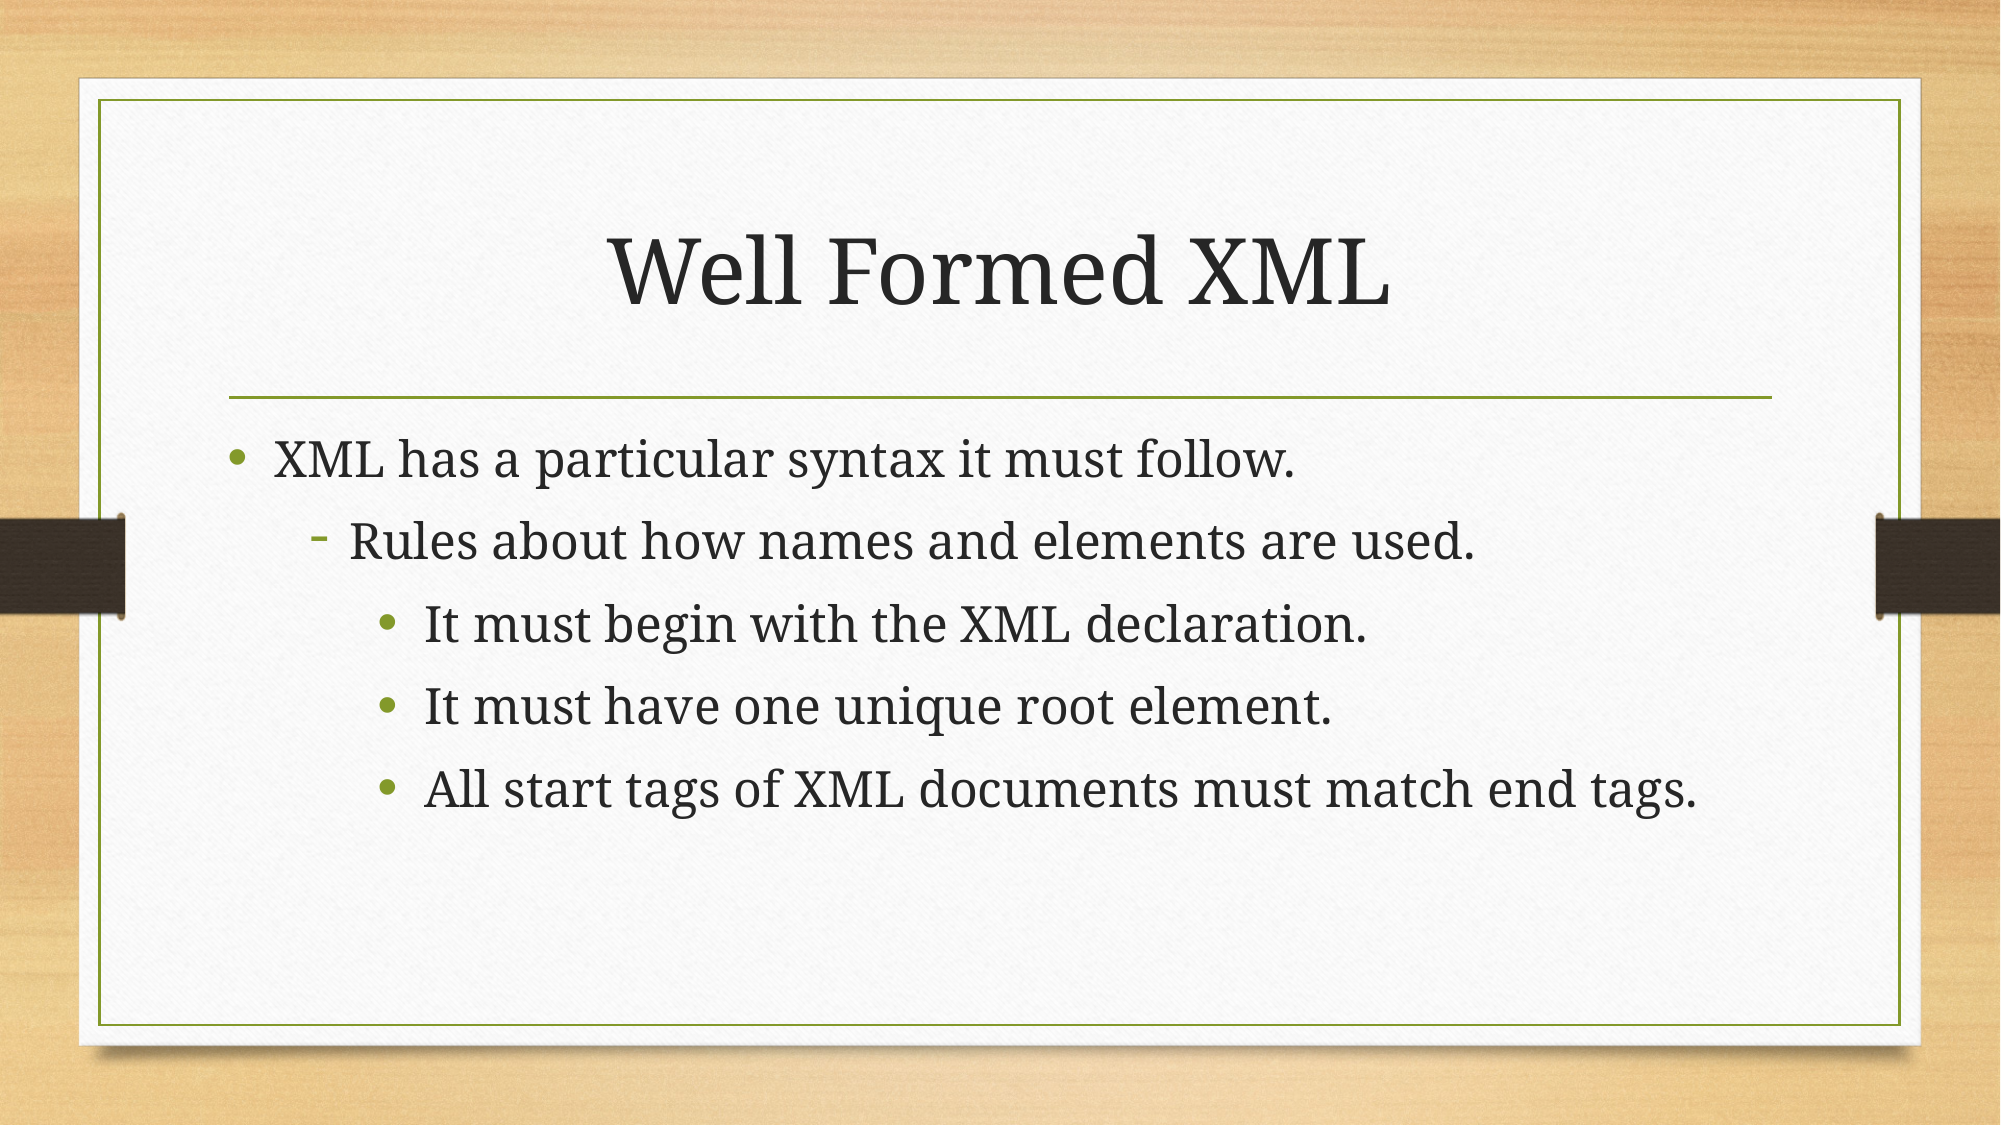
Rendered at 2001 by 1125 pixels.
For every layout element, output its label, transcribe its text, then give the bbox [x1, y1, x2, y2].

picture [0, 0, 2001, 1125]
title Well Formed XML [212, 161, 1788, 375]
list XML has a particular syntax it must follow. Rules about how names and elements are used. It must begin with the XML declaration. It must have one unique root element. All start tags of XML documents must match end tags. [212, 419, 1788, 964]
